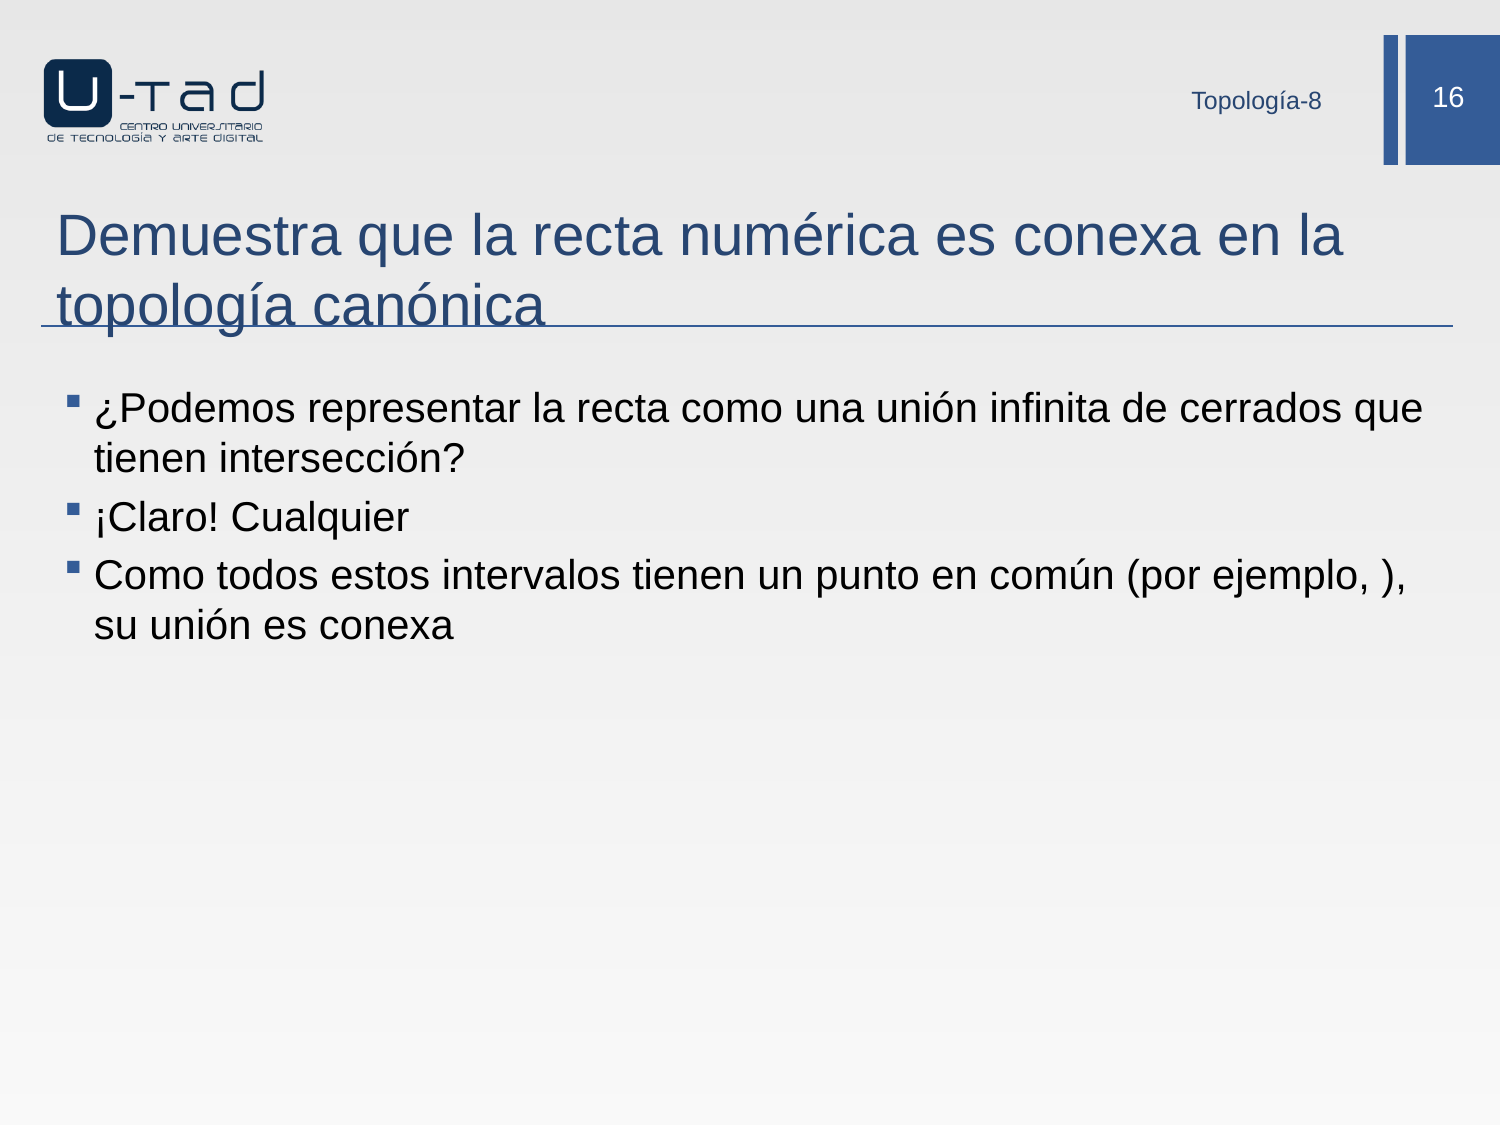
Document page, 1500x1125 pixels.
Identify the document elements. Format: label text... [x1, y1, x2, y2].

picture [17, 49, 290, 151]
title Demuestra que la recta numérica es conexa en la topología canónica [41, 208, 1453, 327]
footer Topología-8 [747, 78, 1338, 128]
